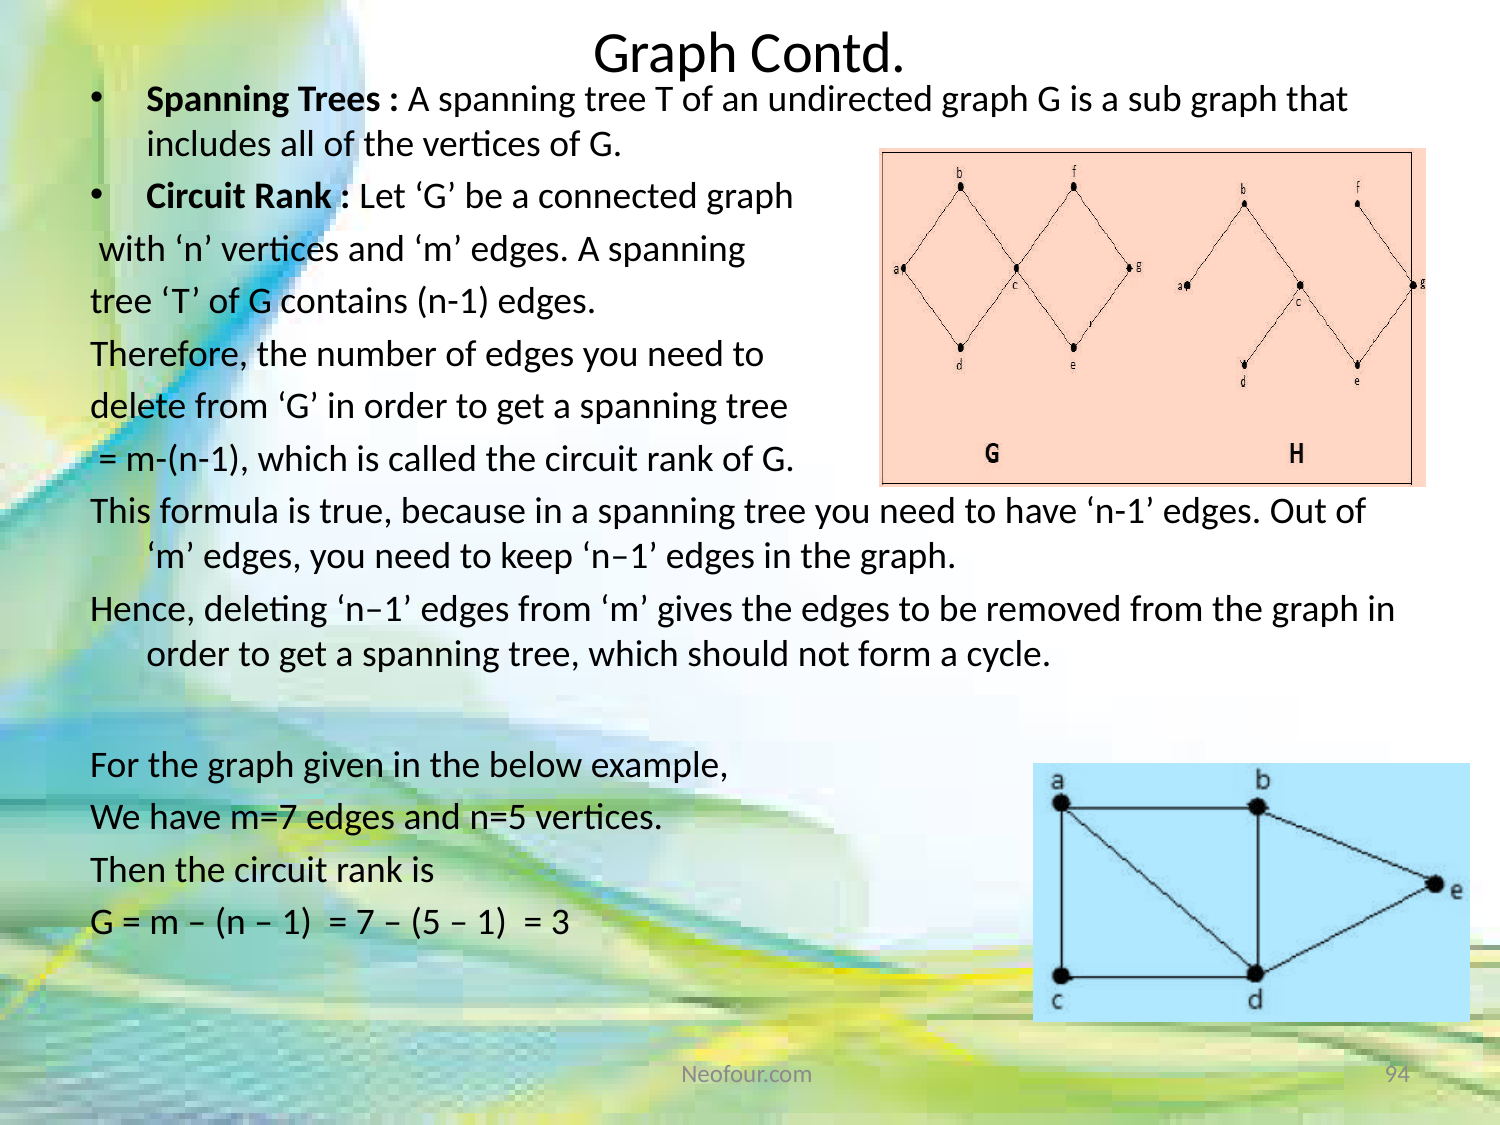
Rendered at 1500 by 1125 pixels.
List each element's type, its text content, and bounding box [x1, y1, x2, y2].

footer Neofour.com [512, 1042, 988, 1103]
picture [0, 0, 1500, 1125]
title Graph Contd. [75, 19, 1425, 66]
list Spanning Trees : A spanning tree T of an undirected graph G is a sub graph that includes all of the vertices of G. Circuit Rank : Let ‘G’ be a connected graph with ‘n’ vertices and ‘m’ edges. A spanning tree ‘T’ of G contains (n-1) edges. Therefore, the number of edges you need to delete from ‘G’ in order to get a spanning tree = m-(n-1), which is called the circuit rank of G. This formula is true, because in a spanning tree you need to have ‘n-1’ edges. Out of ‘m’ edges, you need to keep ‘n–1’ edges in the graph. Hence, deleting ‘n–1’ edges from ‘m’ gives the edges to be removed from the graph in order to get a spanning tree, which should not form a cycle. For the graph given in the below example, We have m=7 edges and n=5 vertices. Then the circuit rank is G = m – (n – 1) = 7 – (5 – 1) = 3 [75, 66, 1425, 1005]
slide_number 94 [1074, 1042, 1425, 1103]
